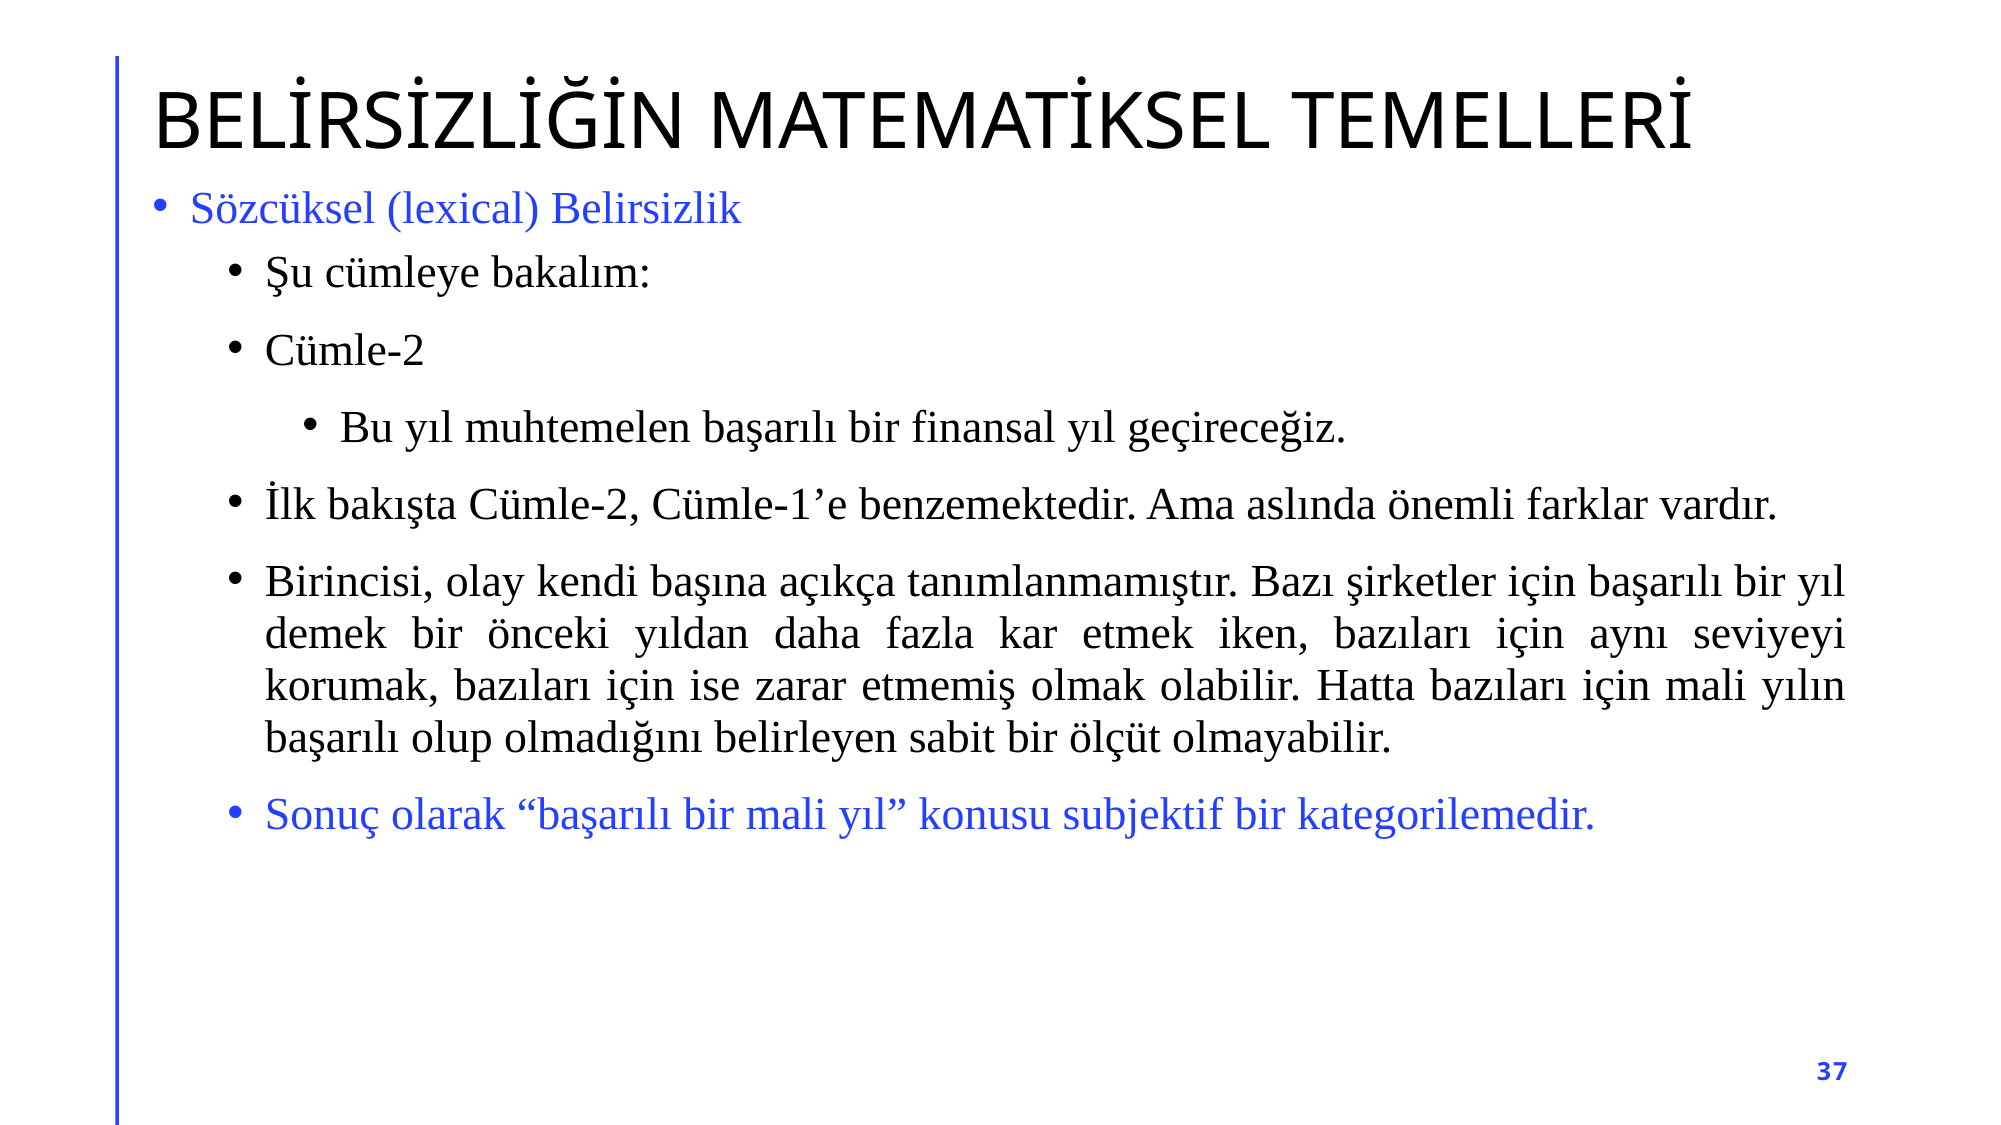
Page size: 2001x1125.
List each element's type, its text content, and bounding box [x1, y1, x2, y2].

list Sözcüksel (lexical) Belirsizlik Şu cümleye bakalım: Cümle-2 Bu yıl muhtemelen başarılı bir finansal yıl geçireceğiz. İlk bakışta Cümle-2, Cümle-1’e benzemektedir. Ama aslında önemli farklar vardır. Birincisi, olay kendi başına açıkça tanımlanmamıştır. Bazı şirketler için başarılı bir yıl demek bir önceki yıldan daha fazla kar etmek iken, bazıları için aynı seviyeyi korumak, bazıları için ise zarar etmemiş olmak olabilir. Hatta bazıları için mali yılın başarılı olup olmadığını belirleyen sabit bir ölçüt olmayabilir. Sonuç olarak “başarılı bir mali yıl” konusu subjektif bir kategorilemedir. [137, 172, 1863, 1043]
slide_number 37 [1412, 1043, 1863, 1103]
title BELİRSİZLİĞİN MATEMATİKSEL TEMELLERİ [137, 72, 1863, 172]
